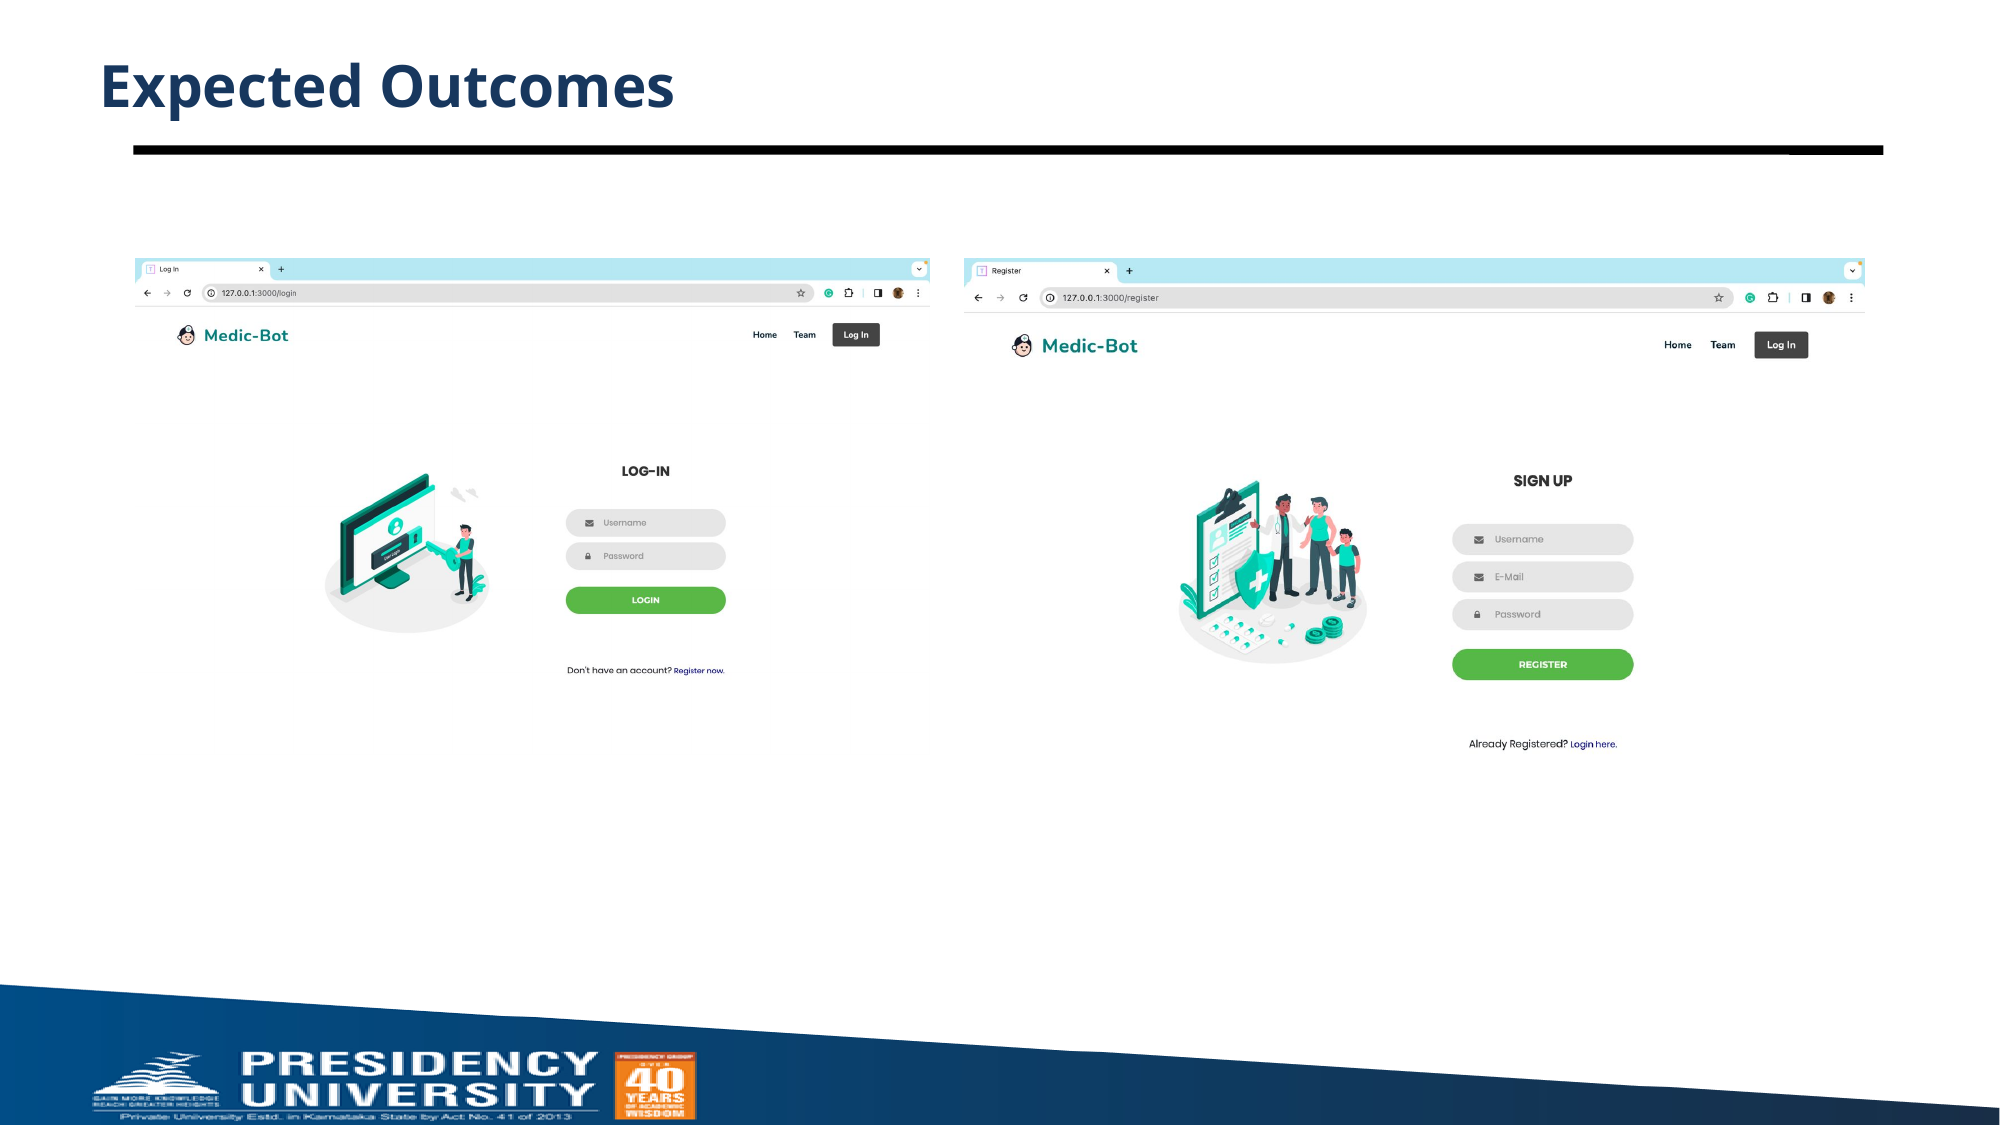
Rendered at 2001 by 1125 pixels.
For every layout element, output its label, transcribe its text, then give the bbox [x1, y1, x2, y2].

picture [135, 258, 930, 755]
picture [963, 258, 1865, 822]
title Expected Outcomes [99, 44, 1900, 233]
picture [0, 982, 2000, 1125]
